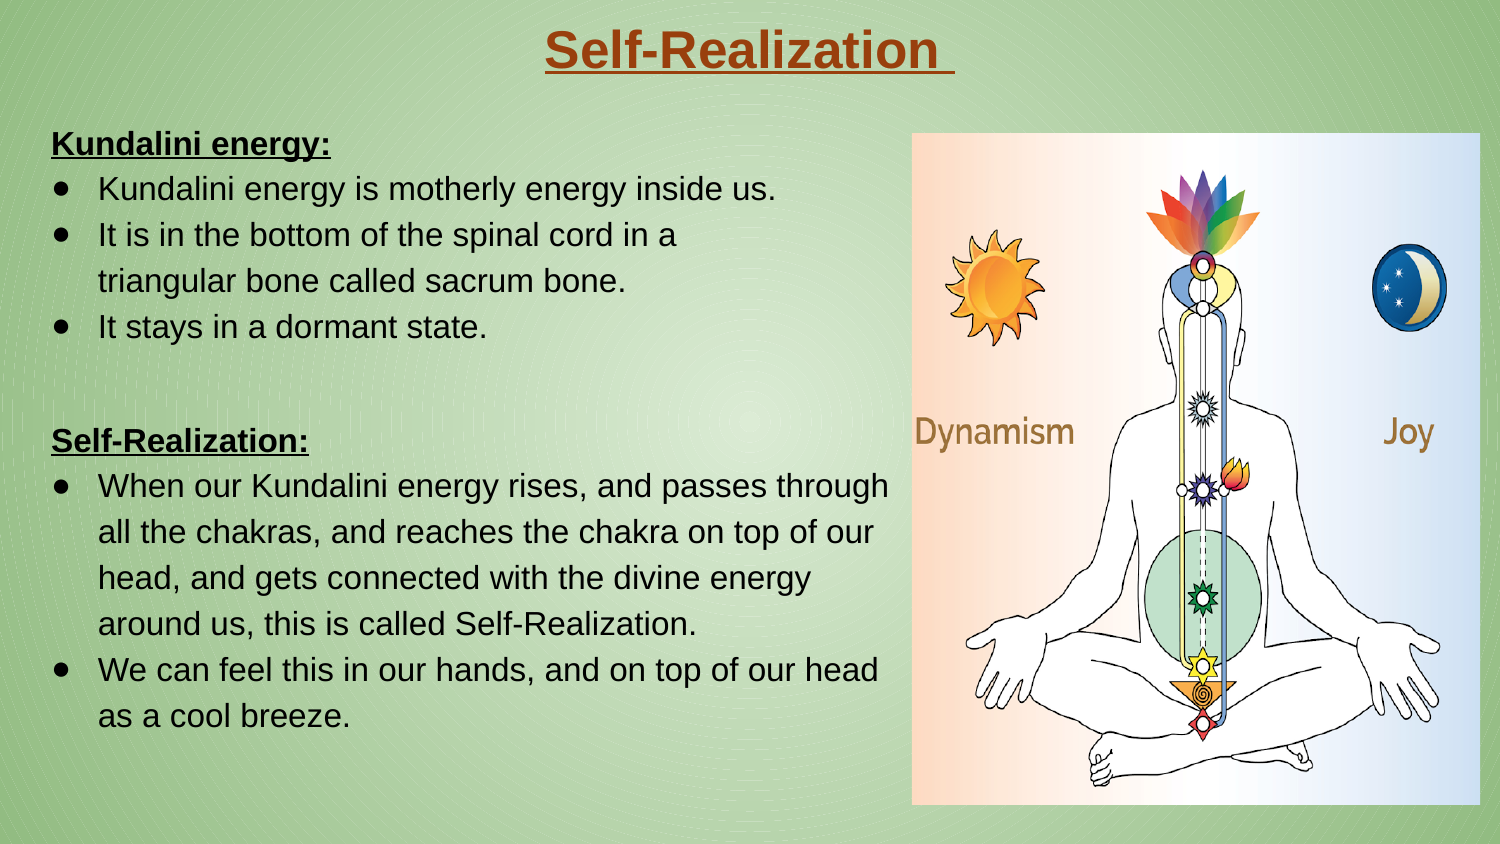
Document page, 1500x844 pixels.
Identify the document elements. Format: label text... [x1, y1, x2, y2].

picture [911, 133, 1481, 805]
text_box Self-Realization: When our Kundalini energy rises, and passes through all the chakras, and reaches the chakra on top of our head, and gets connected with the divine energy around us, this is called Self-Realization. We can feel this in our hands, and on top of our head as a cool breeze. [36, 397, 917, 844]
title Self-Realization [0, 0, 1500, 94]
list Kundalini energy: Kundalini energy is motherly energy inside us. It is in the bottom of the spinal cord in a triangular bone called sacrum bone. It stays in a dormant state. [36, 100, 832, 397]
